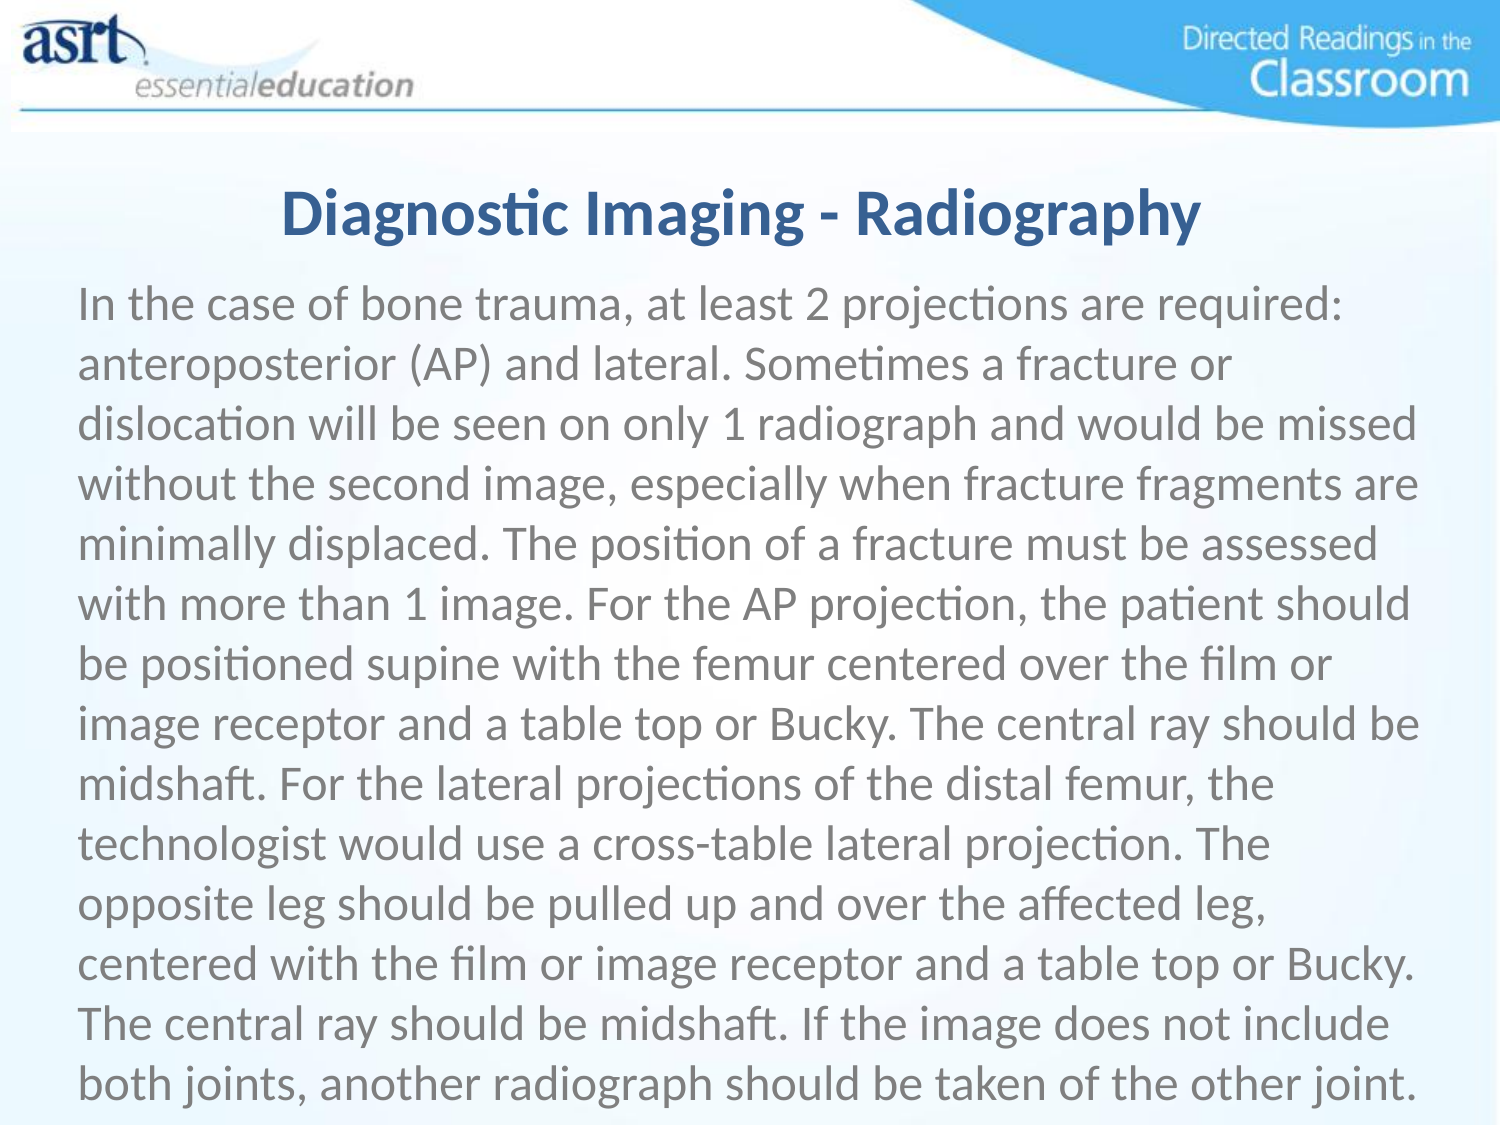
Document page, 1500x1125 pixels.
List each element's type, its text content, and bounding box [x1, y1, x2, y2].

title Diagnostic Imaging - Radiography [50, 115, 1450, 303]
picture [0, 0, 1500, 1125]
list In the case of bone trauma, at least 2 projections are required: anteroposterior (AP) and lateral. Sometimes a fracture or dislocation will be seen on only 1 radiograph and would be missed without the second image, especially when fracture fragments are minimally displaced. The position of a fracture must be assessed with more than 1 image. For the AP projection, the patient should be positioned supine with the femur centered over the film or image receptor and a table top or Bucky. The central ray should be midshaft. For the lateral projections of the distal femur, the technologist would use a cross-table lateral projection. The opposite leg should be pulled up and over the affected leg, centered with the film or image receptor and a table top or Bucky. The central ray should be midshaft. If the image does not include both joints, another radiograph should be taken of the other joint. [62, 262, 1475, 955]
